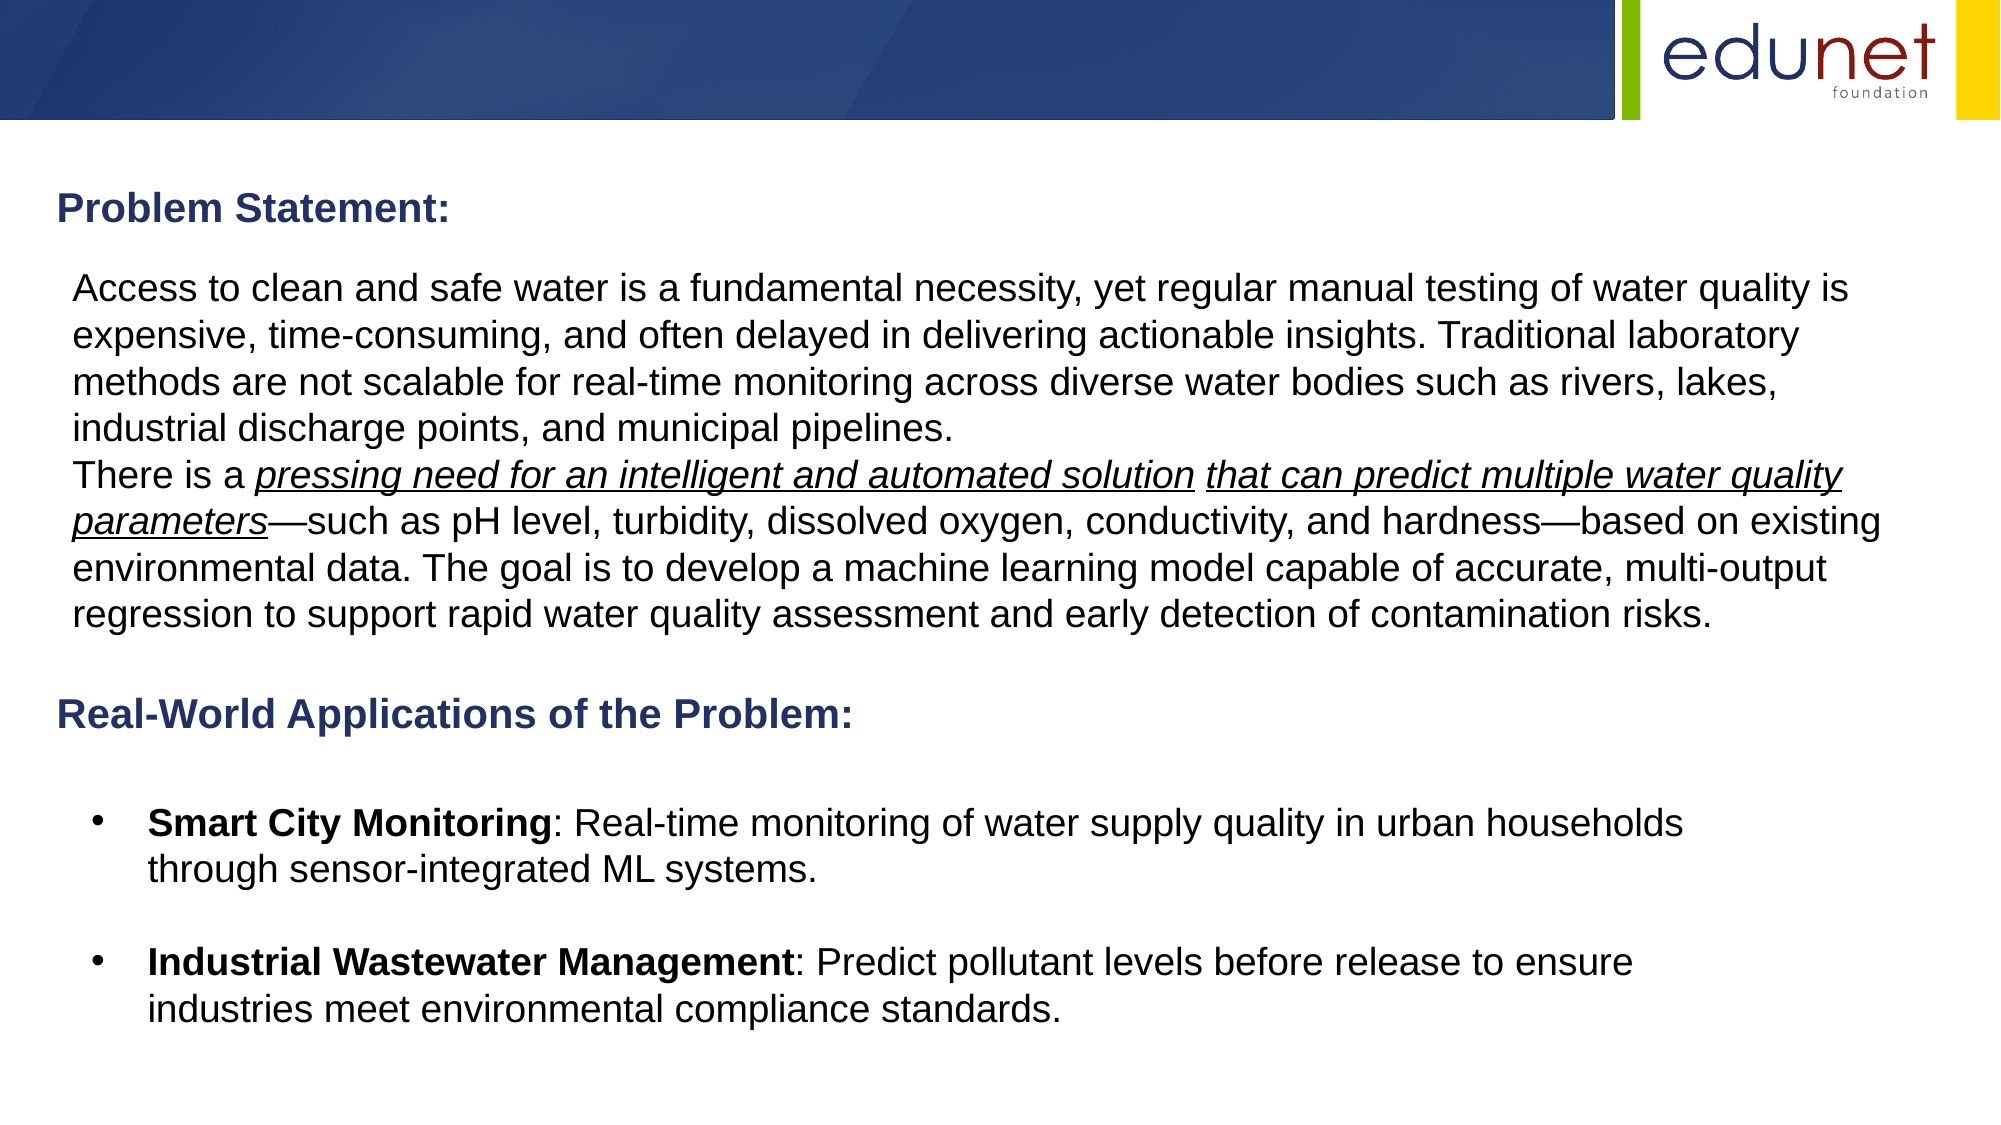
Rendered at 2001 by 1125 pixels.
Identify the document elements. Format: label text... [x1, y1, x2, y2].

text_box Smart City Monitoring: Real-time monitoring of water supply quality in urban households through sensor-integrated ML systems. Industrial Wastewater Management: Predict pollutant levels before release to ensure industries meet environmental compliance standards. [76, 789, 1823, 1038]
picture [1652, 12, 1948, 108]
text_box Access to clean and safe water is a fundamental necessity, yet regular manual testing of water quality is expensive, time-consuming, and often delayed in delivering actionable insights. Traditional laboratory methods are not scalable for real-time monitoring across diverse water bodies such as rivers, lakes, industrial discharge points, and municipal pipelines. There is a pressing need for an intelligent and automated solution that can predict multiple water quality parameters—such as pH level, turbidity, dissolved oxygen, conductivity, and hardness—based on existing environmental data. The goal is to develop a machine learning model capable of accurate, multi-output regression to support rapid water quality assessment and early detection of contamination risks. [57, 255, 1939, 690]
text_box Real-World Applications of the Problem: [41, 679, 1043, 744]
text_box Problem Statement: [41, 172, 1043, 238]
